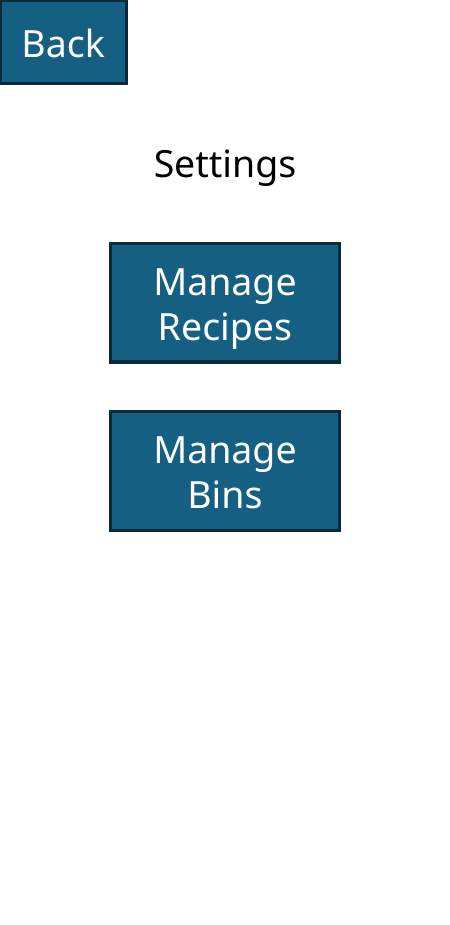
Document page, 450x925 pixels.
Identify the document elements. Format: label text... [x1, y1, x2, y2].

text_box Back [0, 0, 128, 85]
text_box Manage Bins [109, 410, 341, 532]
text_box Manage Recipes [109, 242, 341, 364]
text_box Settings [53, 132, 397, 193]
